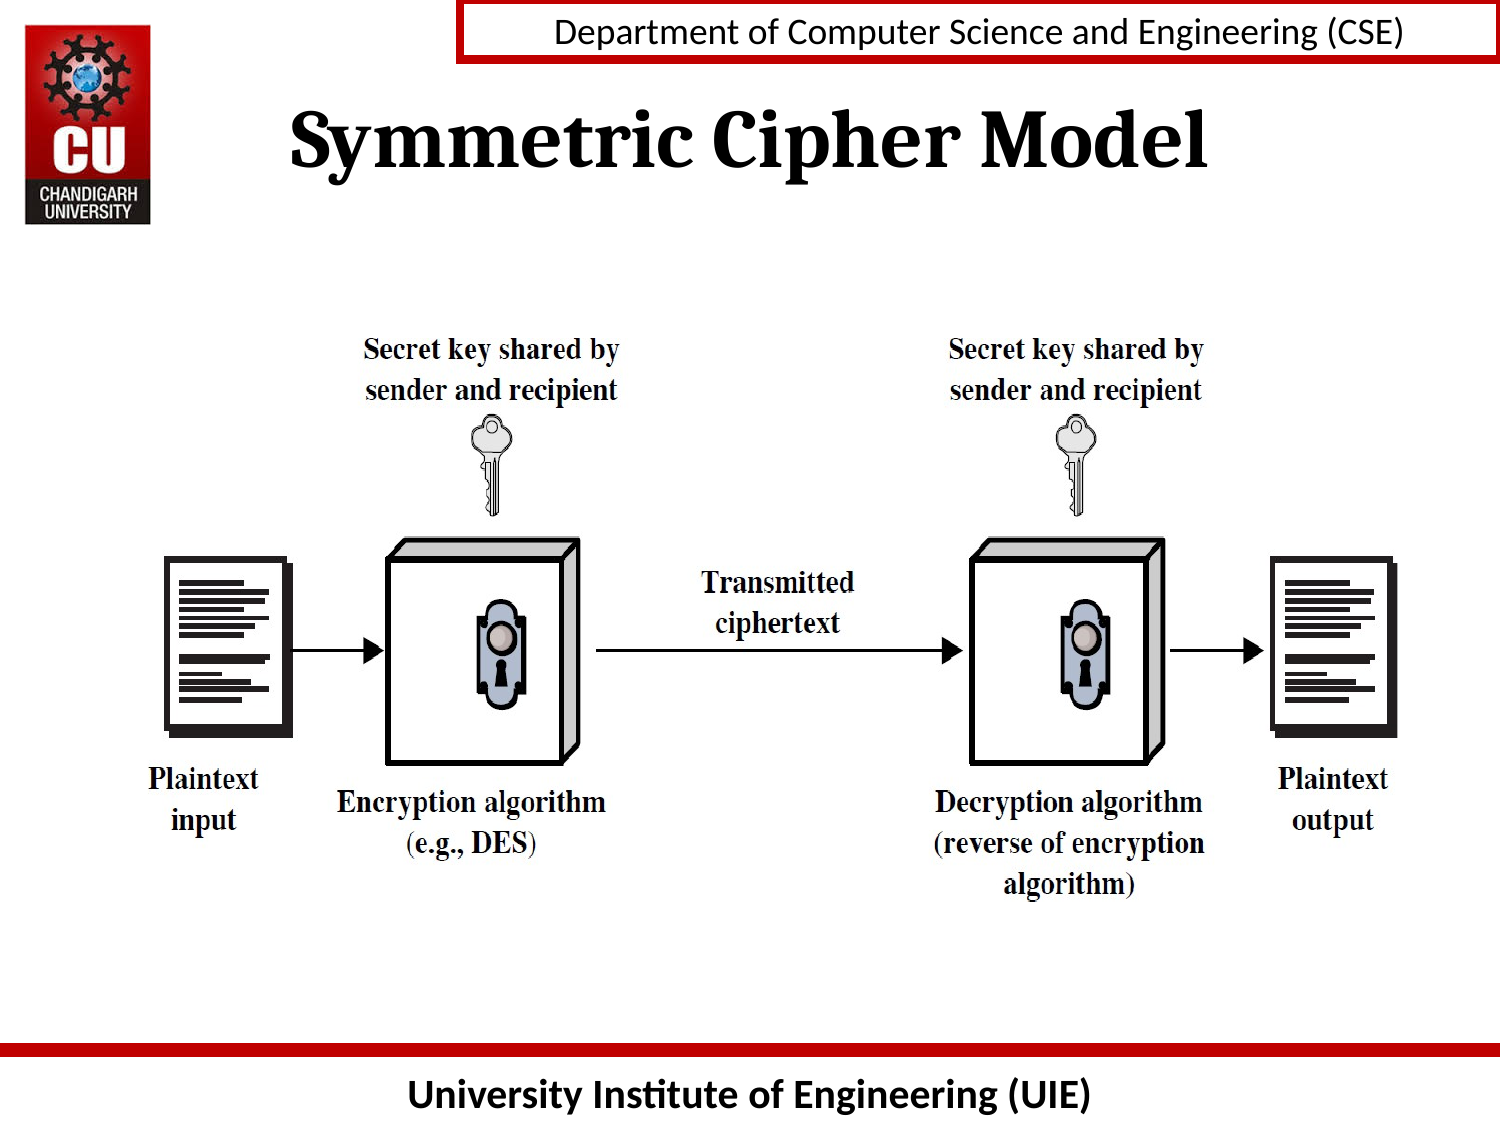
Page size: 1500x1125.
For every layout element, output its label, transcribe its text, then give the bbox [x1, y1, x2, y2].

text_box [147, 338, 1398, 902]
picture [24, 24, 151, 225]
title Symmetric Cipher Model [245, 38, 1254, 229]
